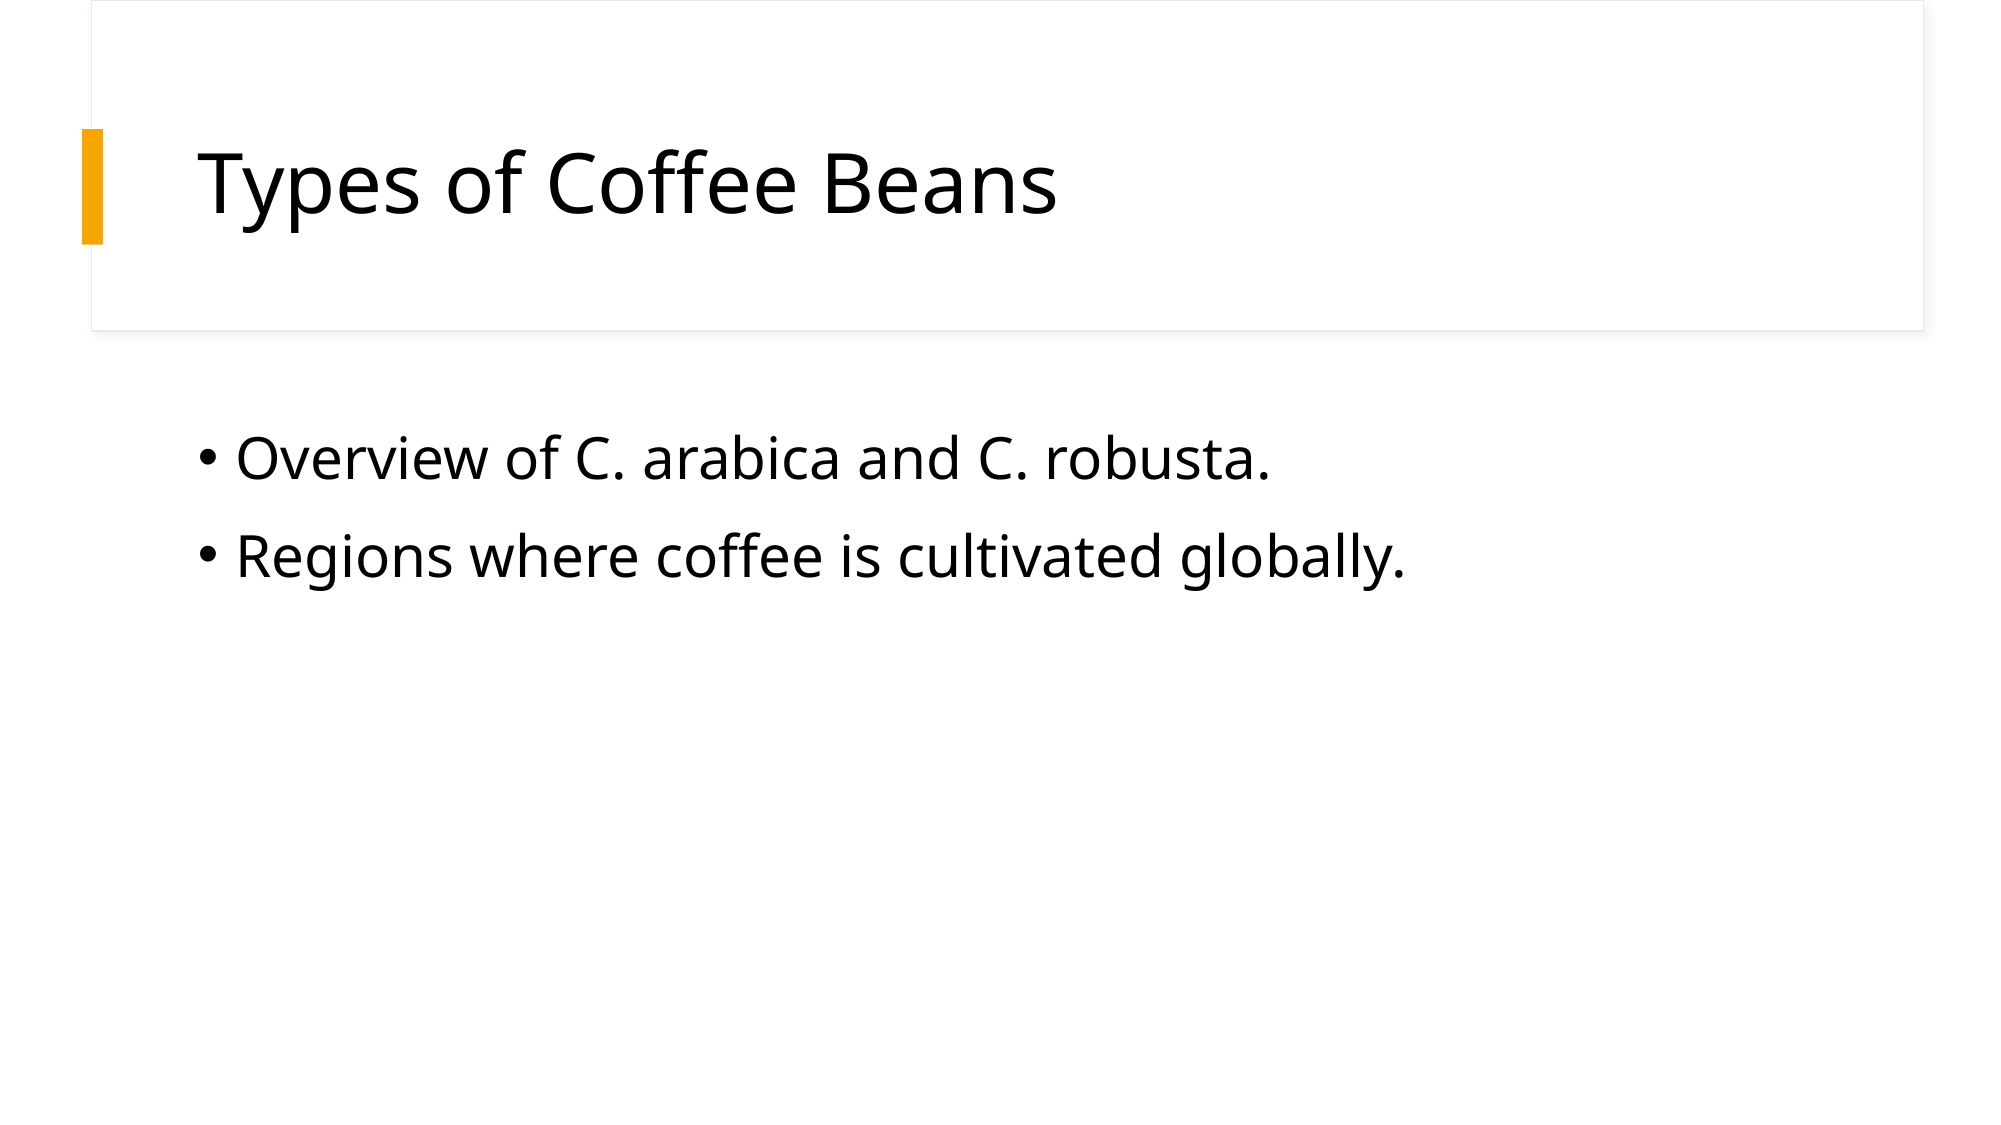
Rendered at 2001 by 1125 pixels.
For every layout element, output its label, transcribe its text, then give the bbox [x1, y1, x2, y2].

title Types of Coffee Beans [183, 90, 1851, 284]
list Overview of C. arabica and C. robusta. Regions where coffee is cultivated globally. [183, 406, 1851, 1013]
